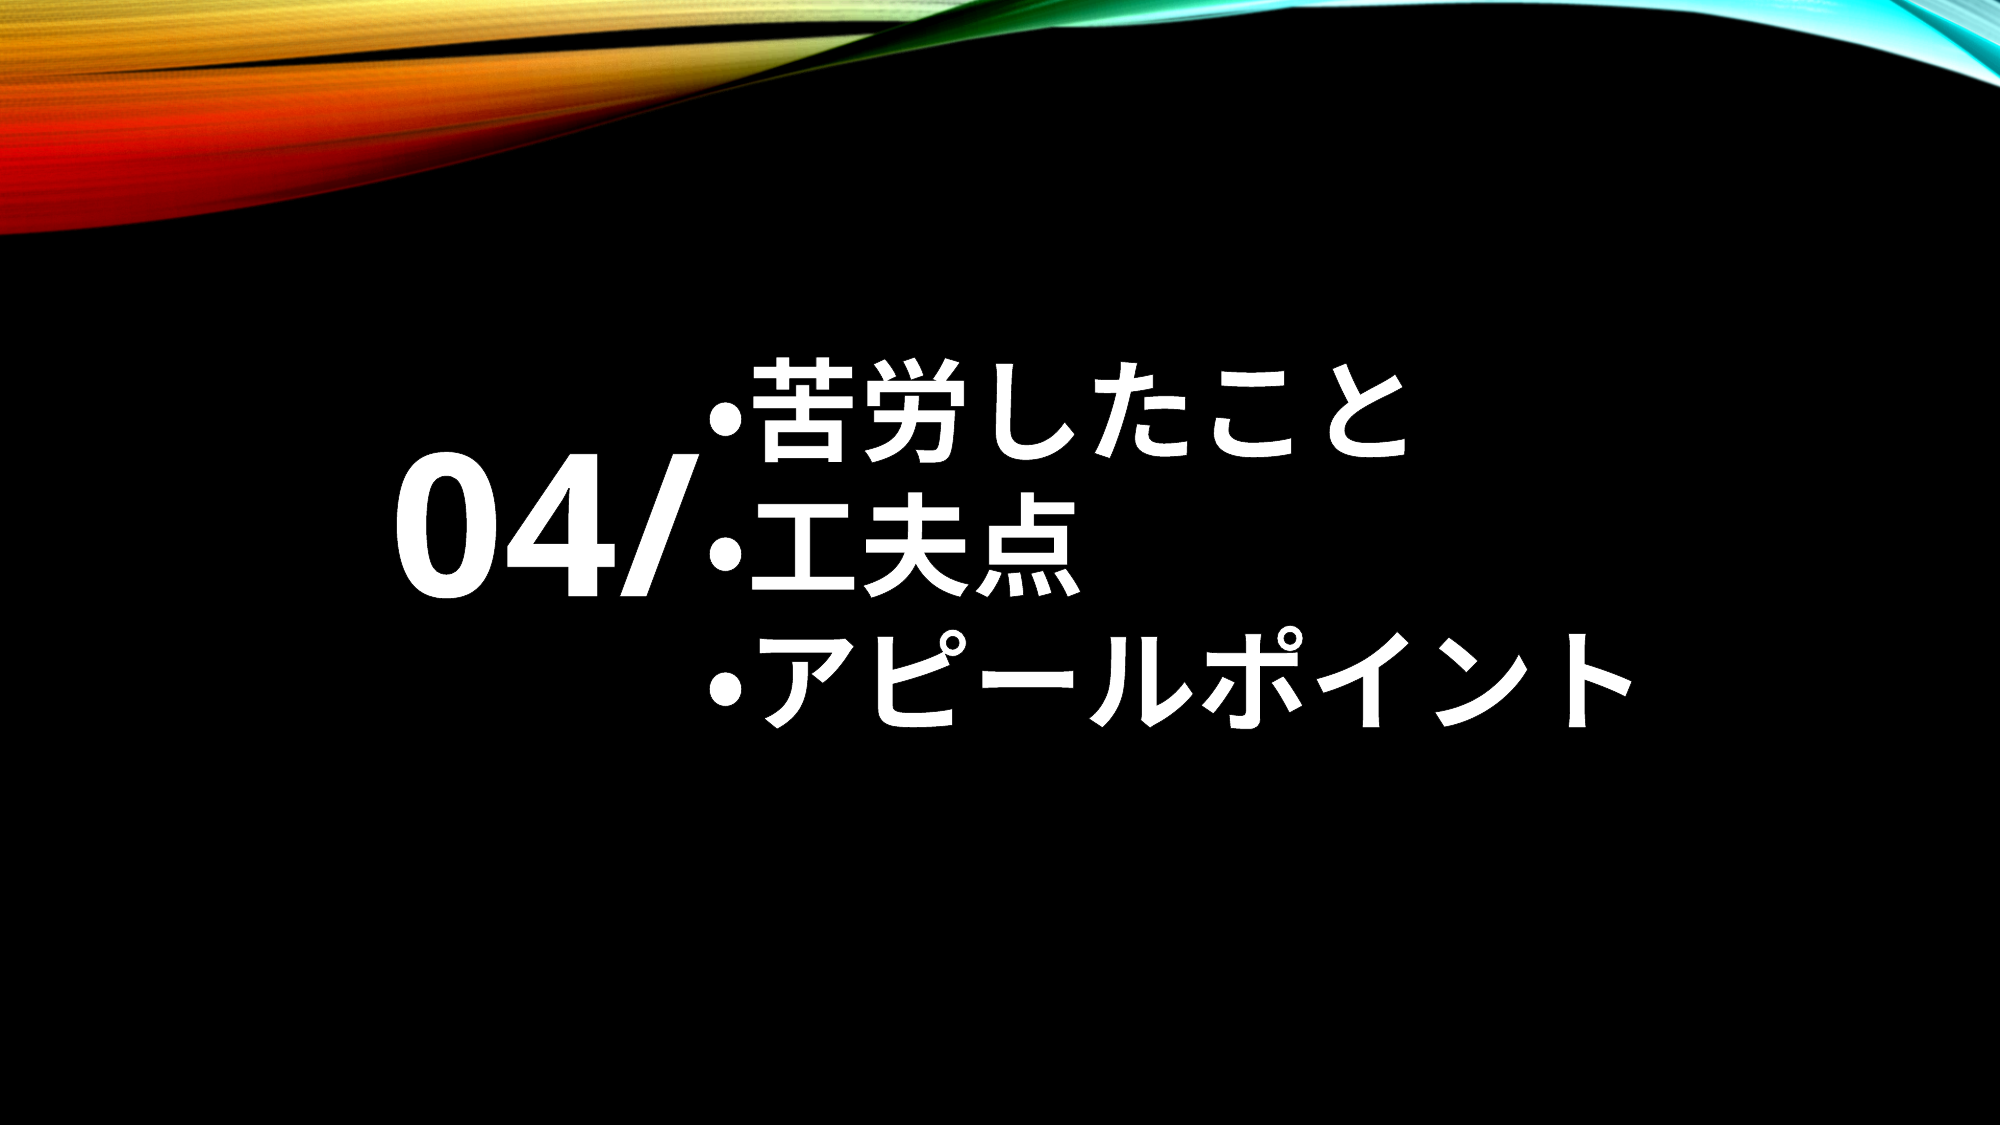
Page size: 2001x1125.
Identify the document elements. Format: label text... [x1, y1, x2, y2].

text_box ・苦労したこと ・工夫点 ・アピールポイント [689, 332, 1662, 753]
picture [0, 0, 2000, 237]
text_box 04/ [374, 389, 716, 885]
